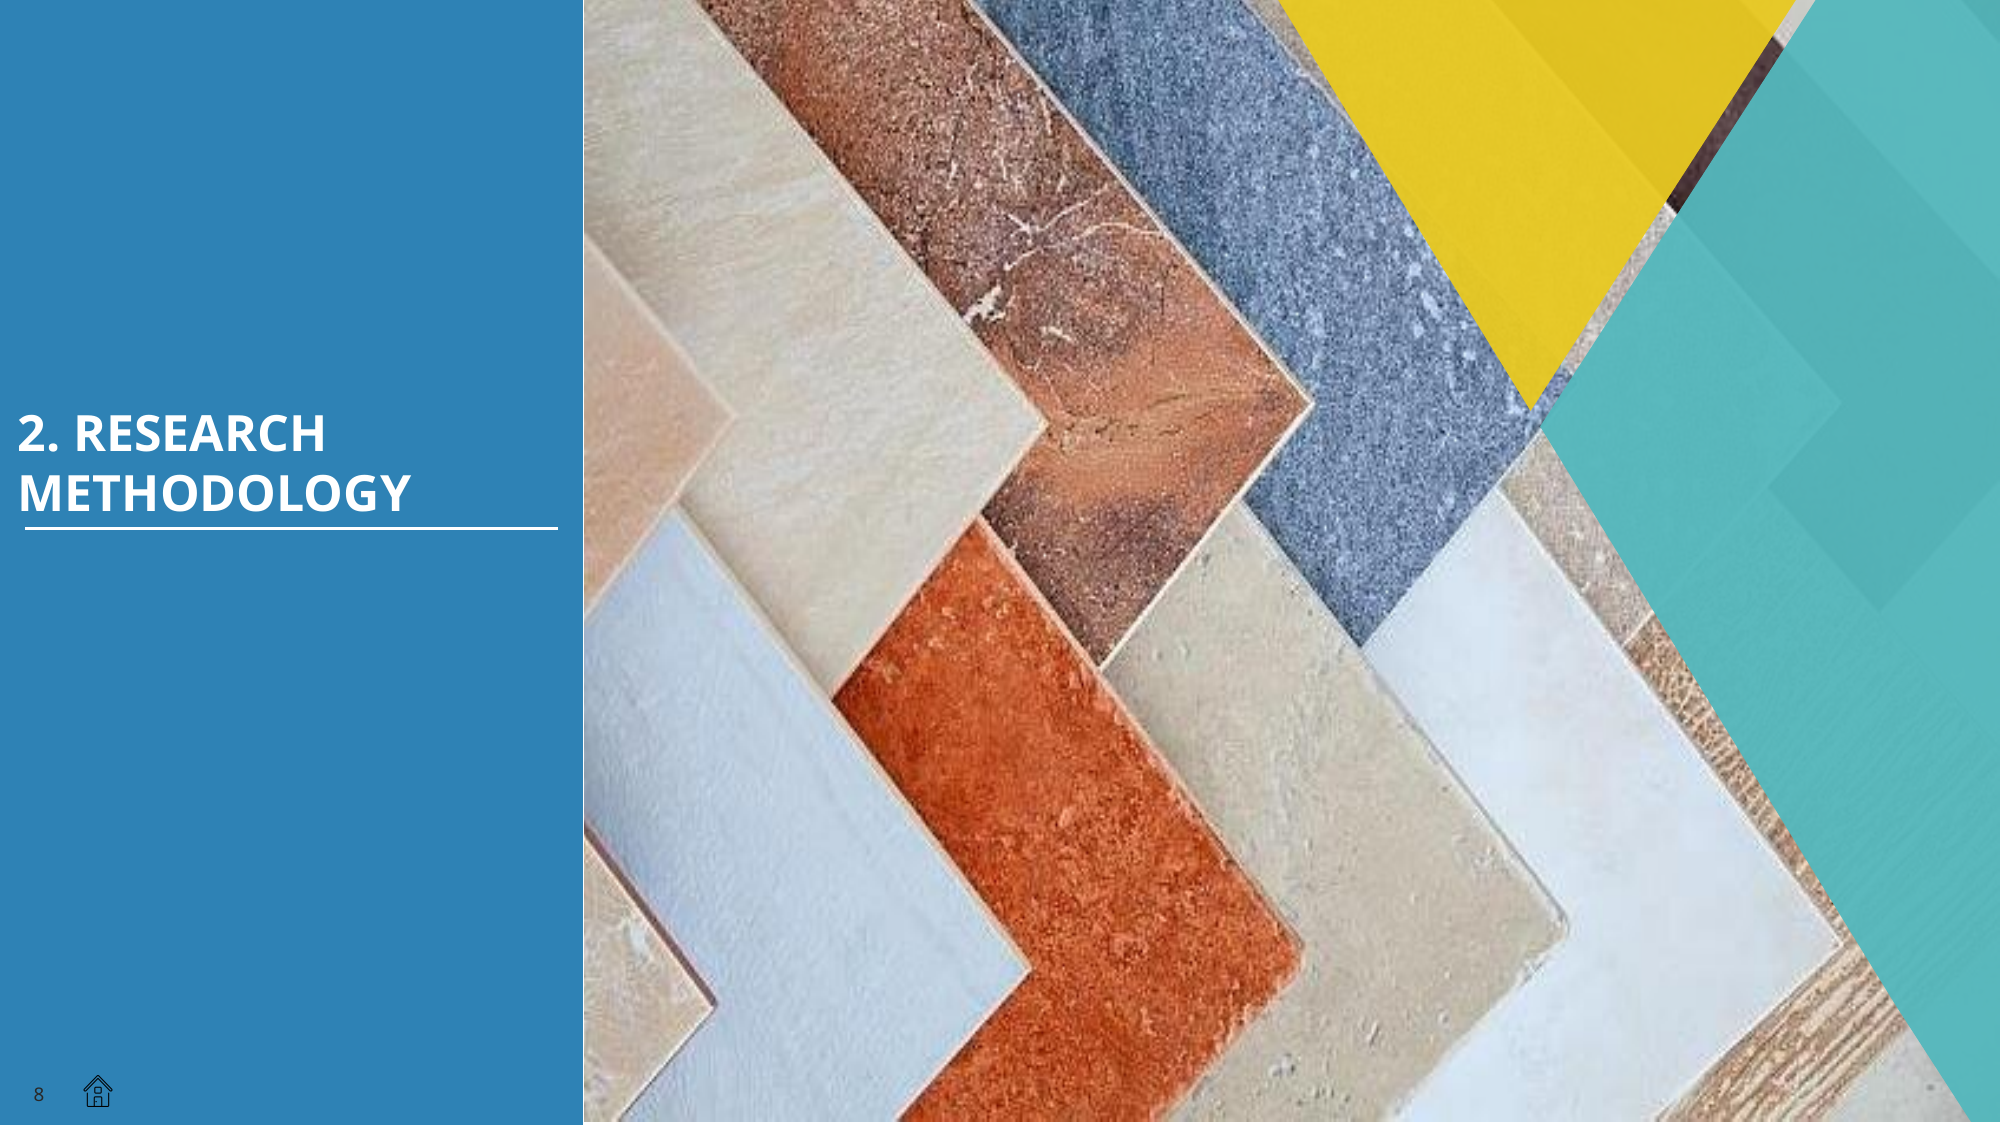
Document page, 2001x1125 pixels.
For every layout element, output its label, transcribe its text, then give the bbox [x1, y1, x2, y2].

picture [584, 0, 1970, 1122]
picture [82, 1075, 114, 1107]
text_box 8 [33, 1082, 75, 1108]
list 2. Research methodology [17, 0, 550, 522]
